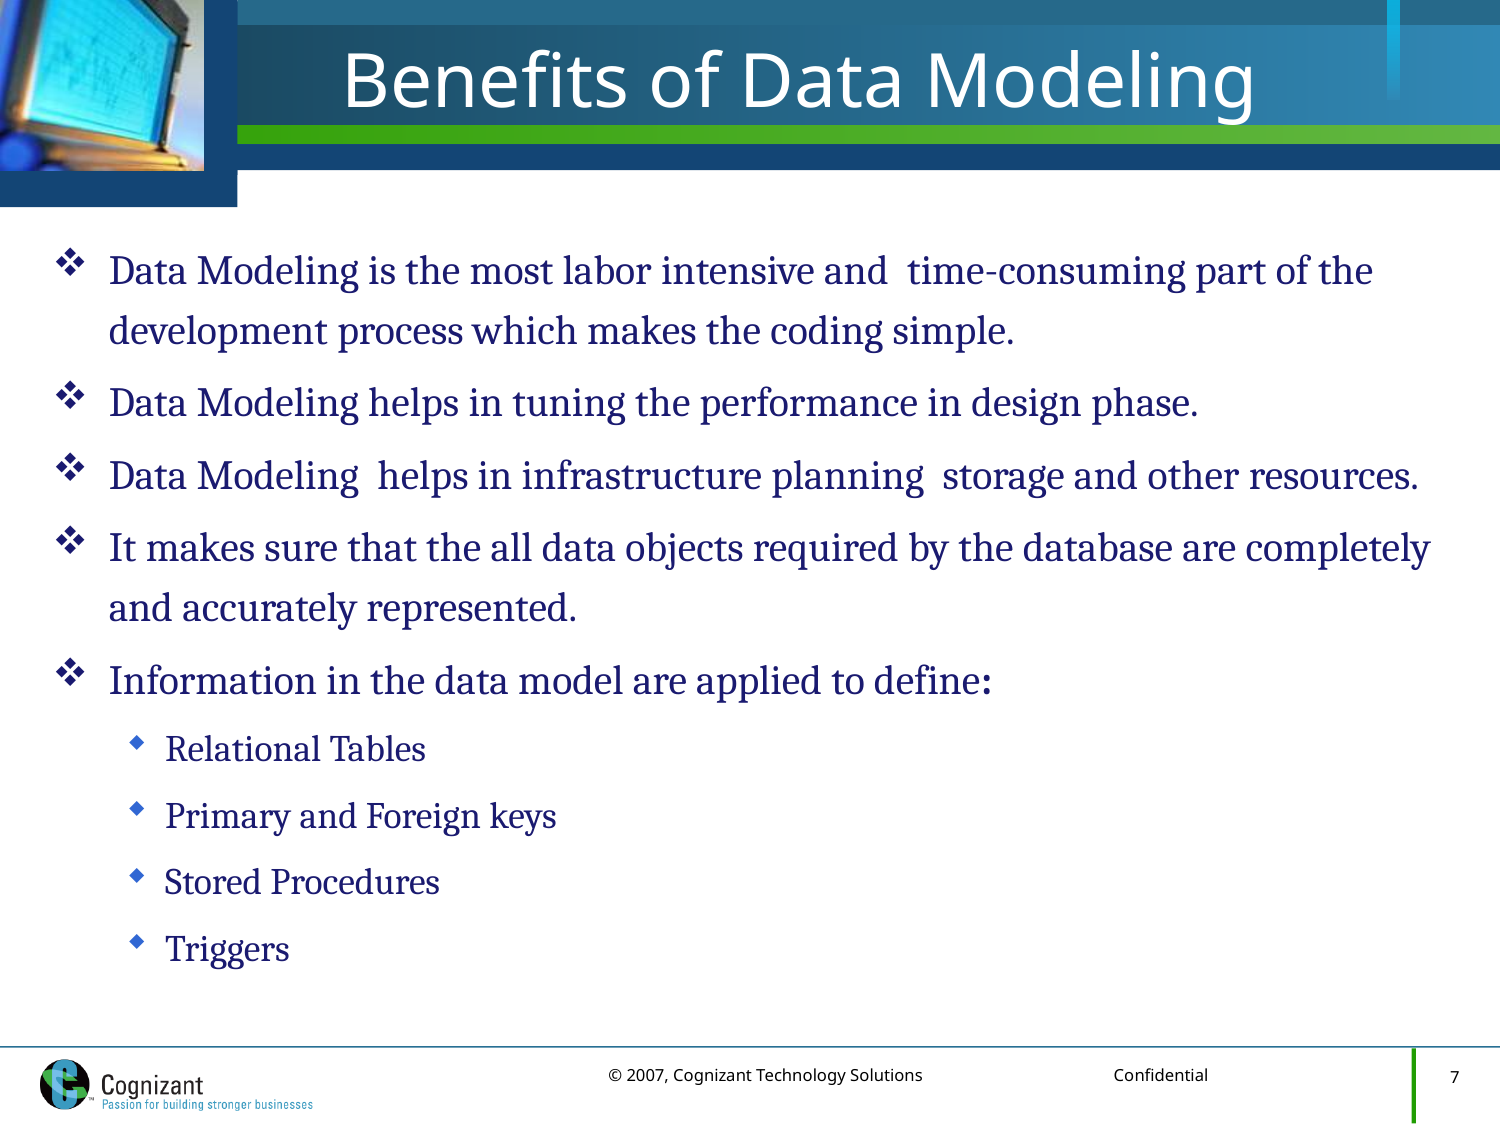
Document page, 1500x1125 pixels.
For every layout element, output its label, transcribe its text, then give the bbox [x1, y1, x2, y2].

slide_number 7 [1418, 1058, 1492, 1112]
title Benefits of Data Modeling [237, 33, 1363, 122]
picture [39, 1059, 313, 1111]
picture [0, 0, 204, 171]
list Data Modeling is the most labor intensive and time-consuming part of the development process which makes the coding simple. Data Modeling helps in tuning the performance in design phase. Data Modeling helps in infrastructure planning storage and other resources. It makes sure that the all data objects required by the database are completely and accurately represented. Information in the data model are applied to define: Relational Tables Primary and Foreign keys Stored Procedures Triggers [37, 224, 1463, 1037]
